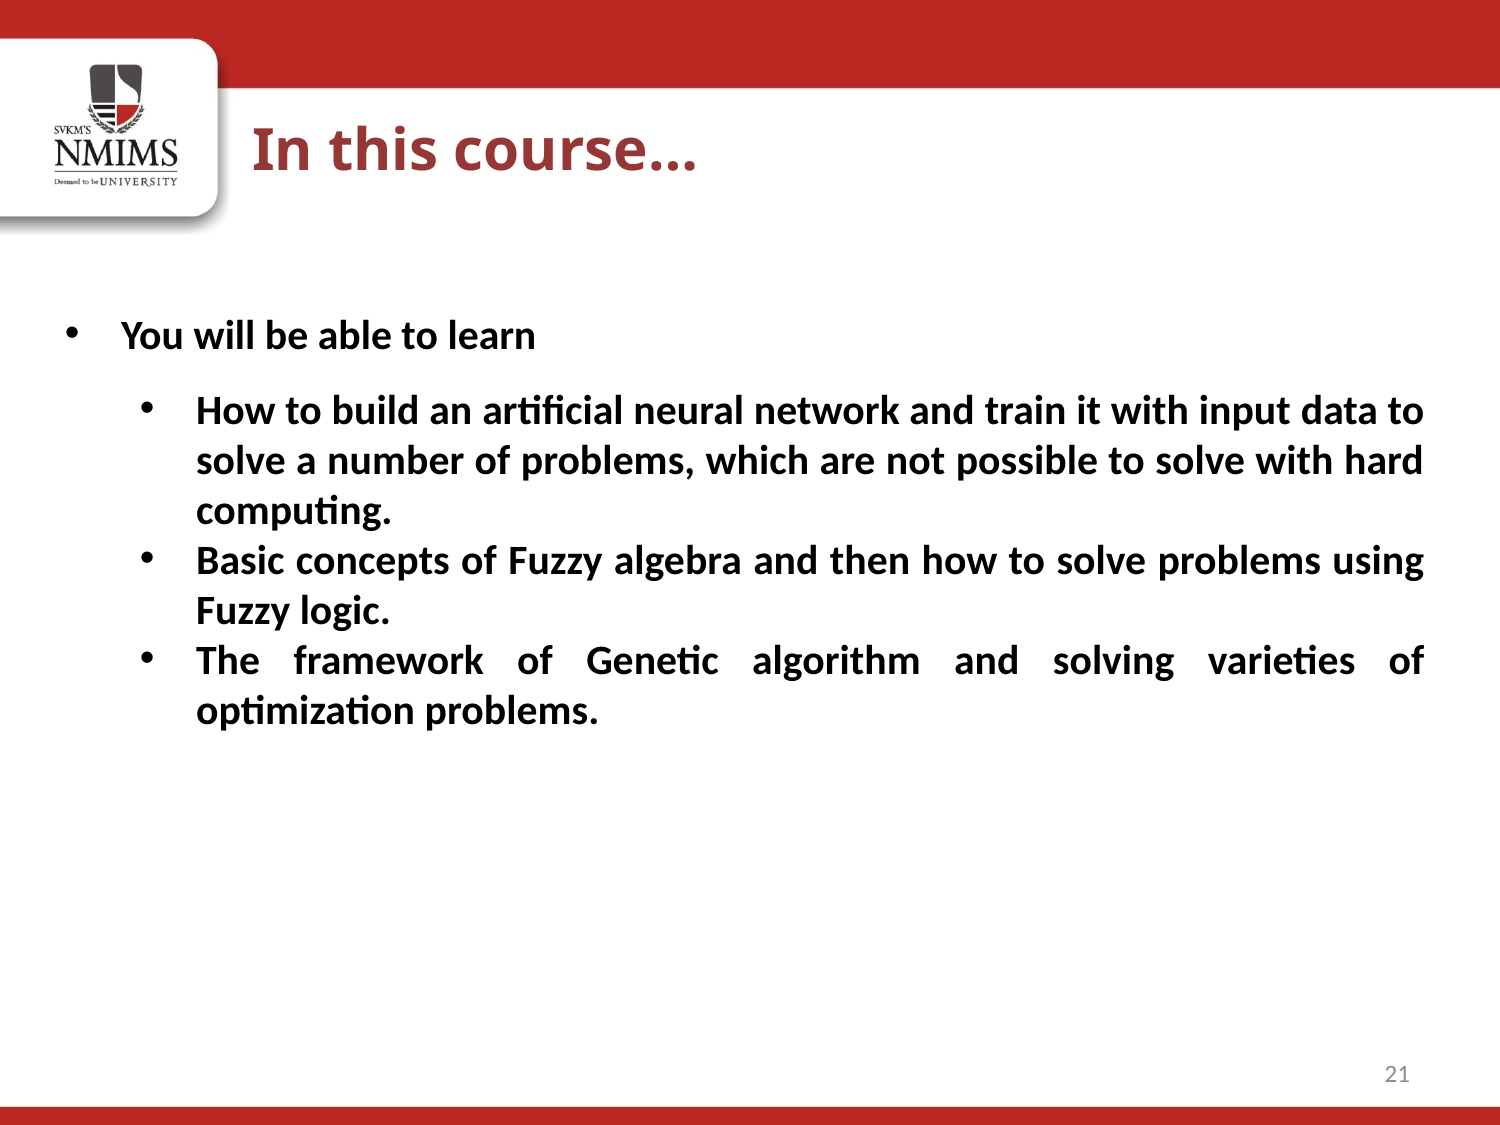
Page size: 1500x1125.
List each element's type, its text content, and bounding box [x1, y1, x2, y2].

slide_number 21 [1074, 1042, 1425, 1103]
picture [0, 0, 1500, 1125]
text_box You will be able to learn How to build an artificial neural network and train it with input data to solve a number of problems, which are not possible to solve with hard computing. Basic concepts of Fuzzy algebra and then how to solve problems using Fuzzy logic. The framework of Genetic algorithm and solving varieties of optimization problems. [50, 275, 1440, 865]
text_box In this course… [237, 104, 863, 190]
